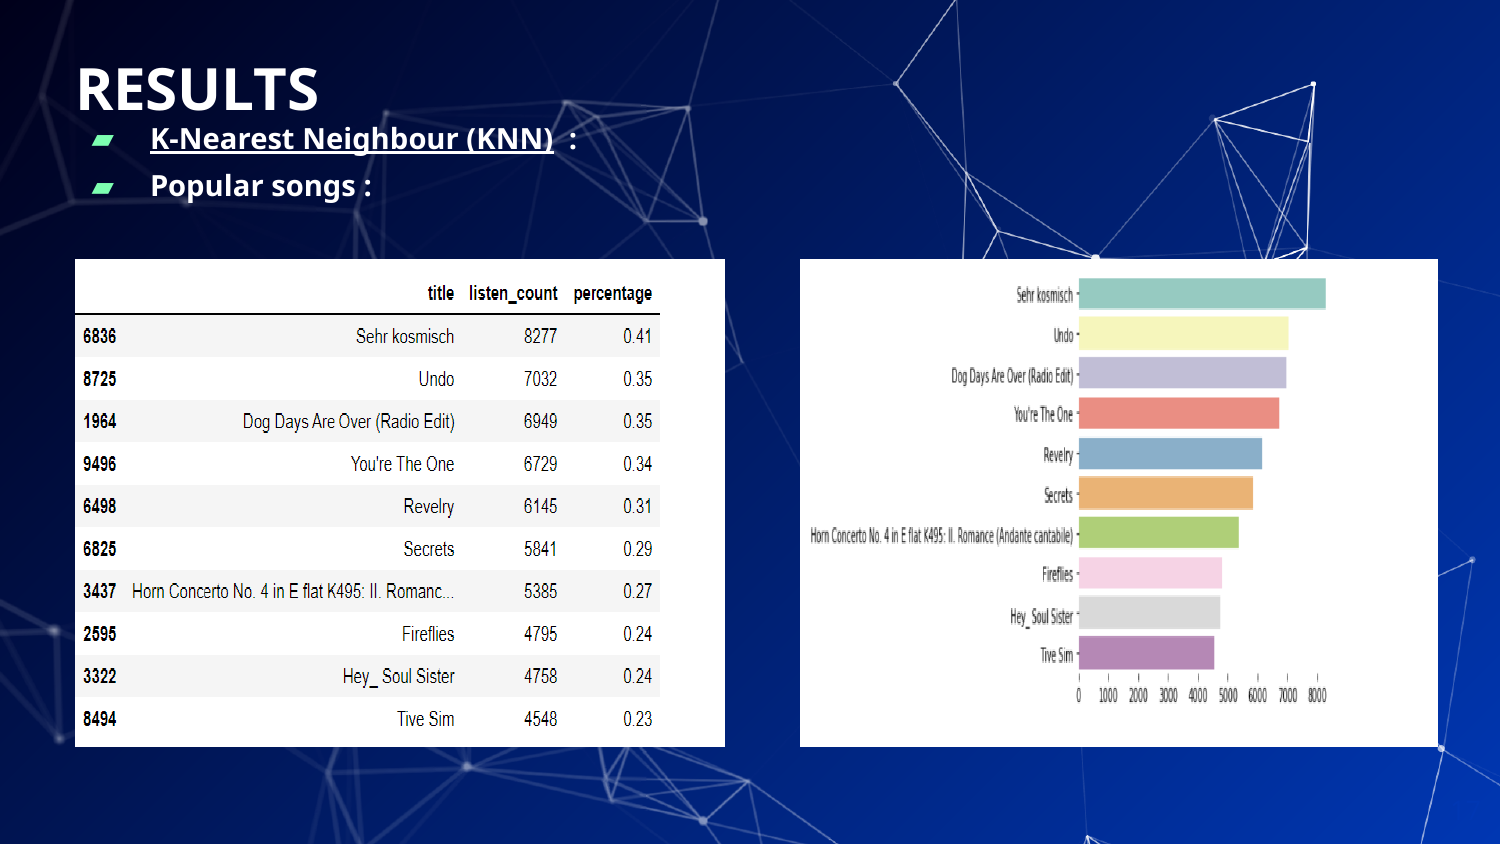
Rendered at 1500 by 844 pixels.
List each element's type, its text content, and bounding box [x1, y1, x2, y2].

slide_number 17 [1391, 779, 1482, 844]
picture [0, 0, 1500, 844]
list K-Nearest Neighbour (KNN) : Popular songs : [75, 120, 1375, 638]
title RESULTS [75, 21, 1064, 122]
